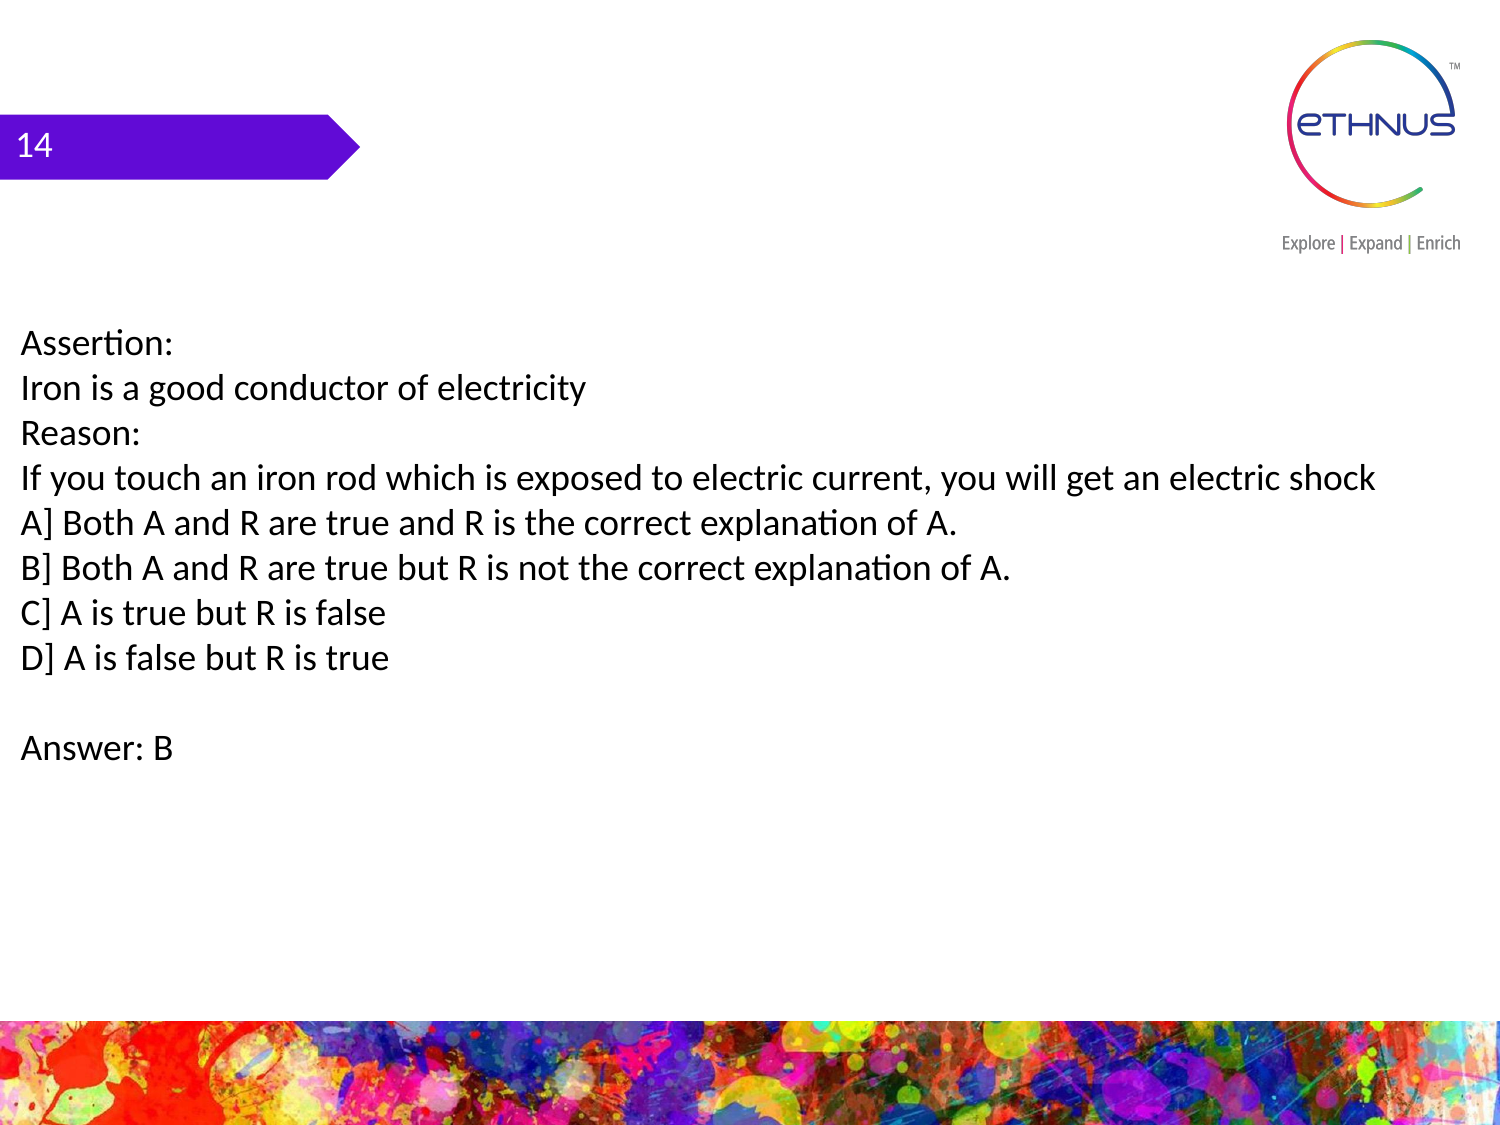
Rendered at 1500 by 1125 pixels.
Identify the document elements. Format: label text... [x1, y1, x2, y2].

picture [0, 1021, 1500, 1125]
list Assertion: Iron is a good conductor of electricity Reason: If you touch an iron rod which is exposed to electric current, you will get an electric shock A] Both A and R are true and R is the correct explanation of A. B] Both A and R are true but R is not the correct explanation of A. C] A is true but R is false D] A is false but R is true Answer: B [0, 293, 1500, 729]
picture [1283, 40, 1460, 254]
list 14 [0, 114, 324, 177]
